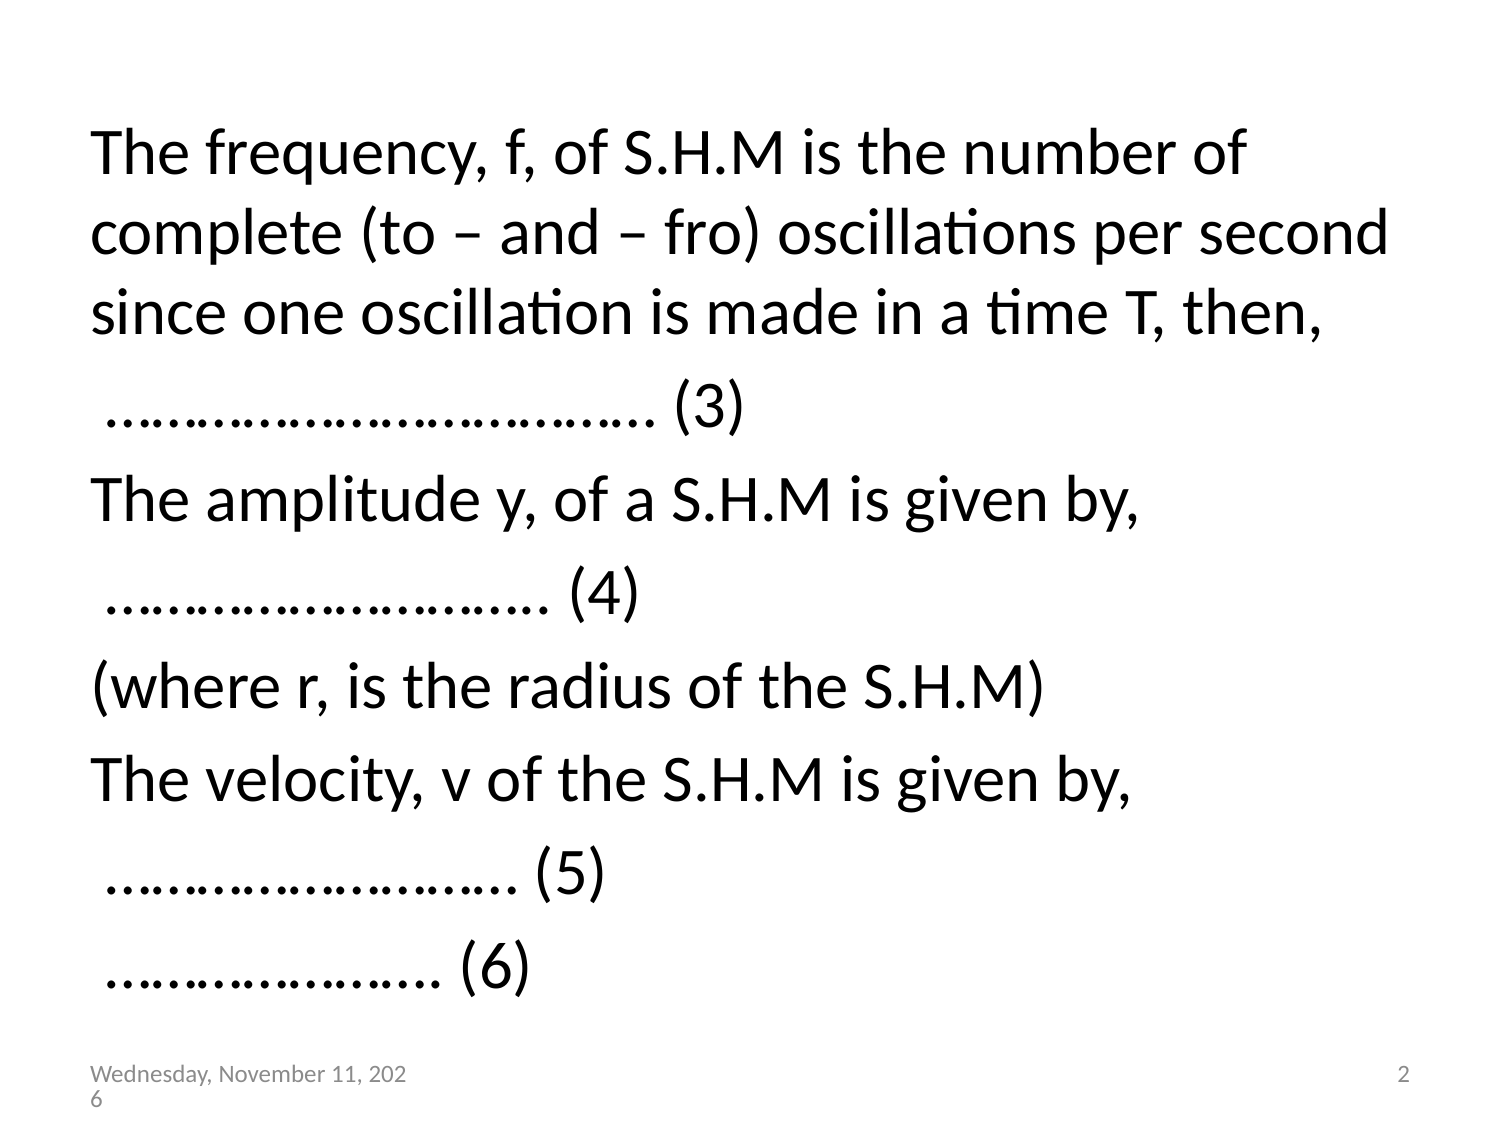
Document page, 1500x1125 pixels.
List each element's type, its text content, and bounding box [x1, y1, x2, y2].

slide_number 2 [1074, 1042, 1425, 1103]
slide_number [75, 1042, 425, 1103]
